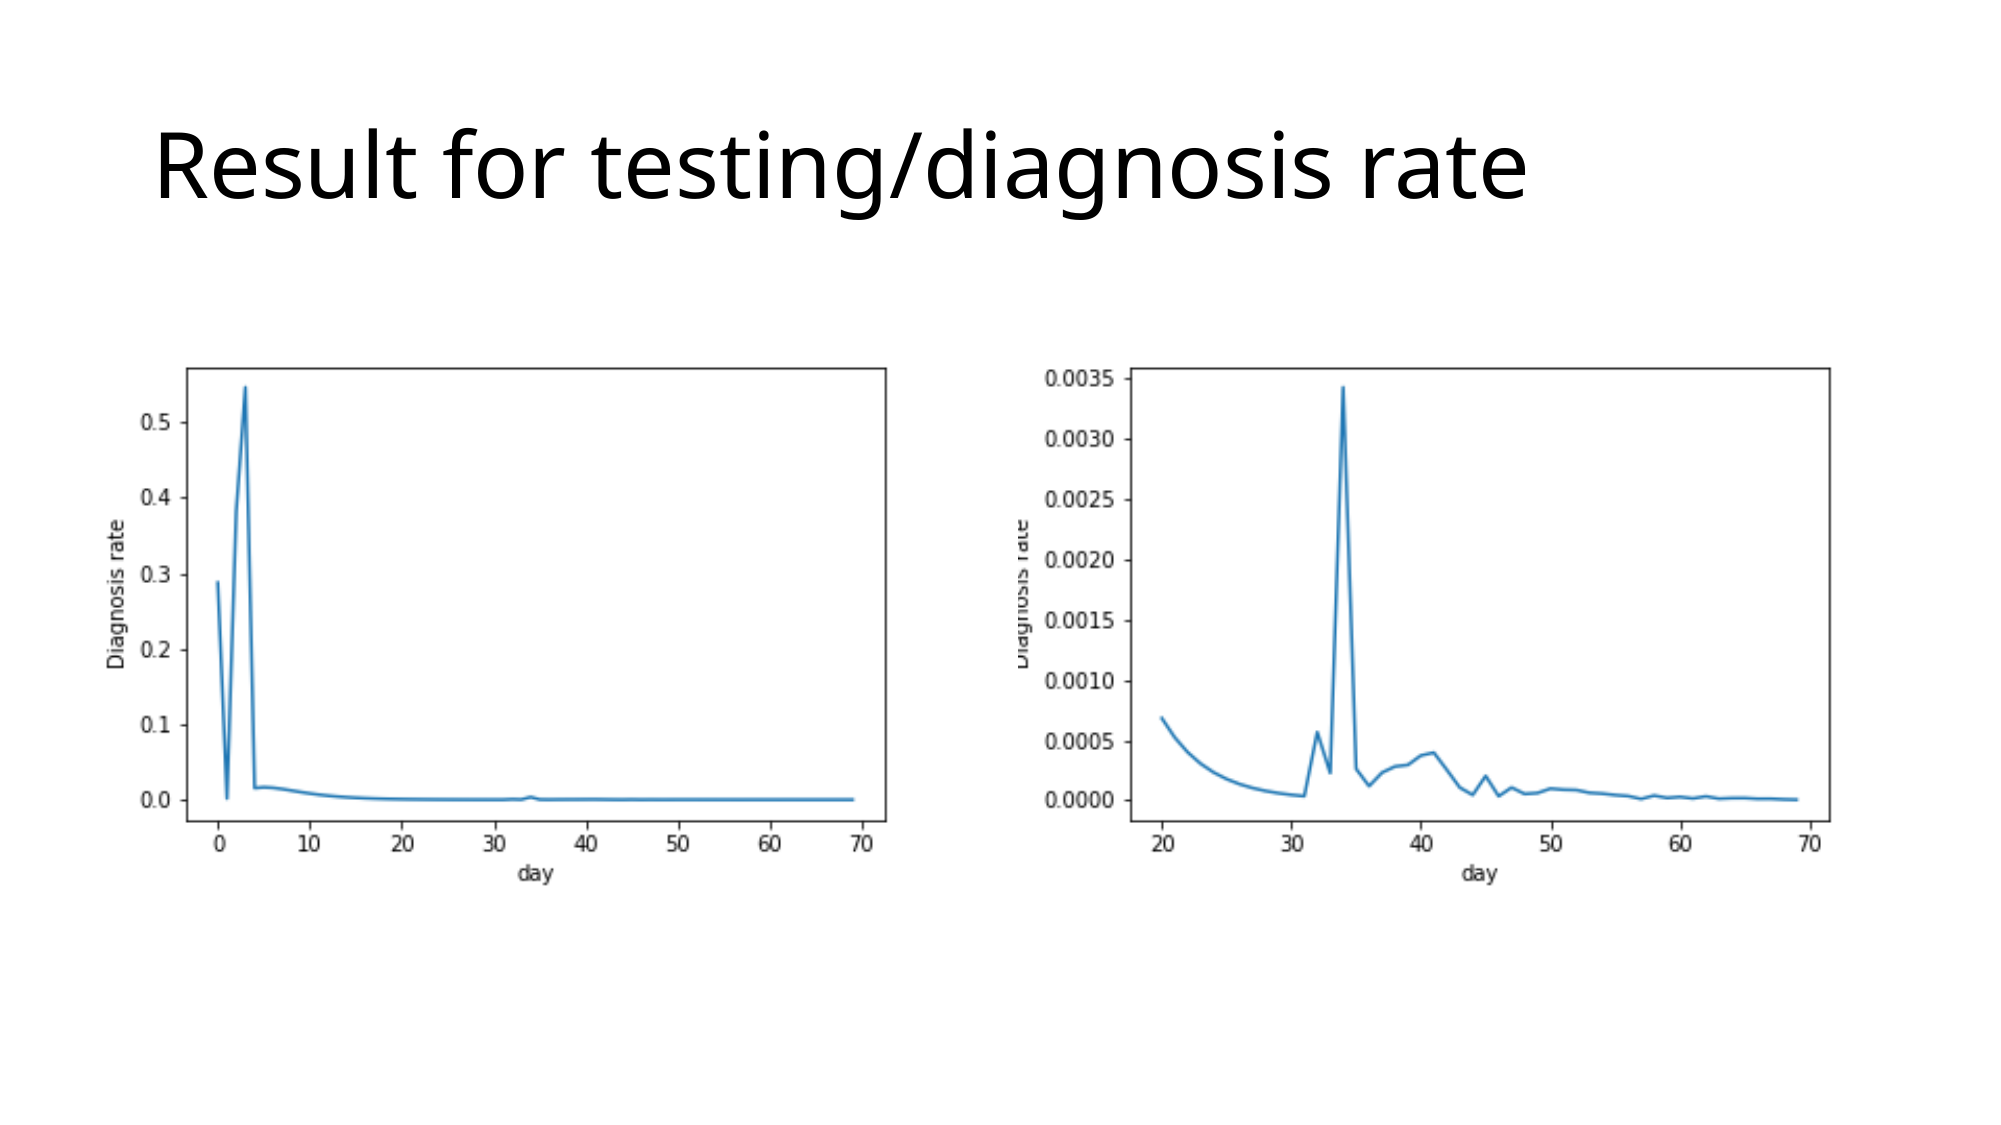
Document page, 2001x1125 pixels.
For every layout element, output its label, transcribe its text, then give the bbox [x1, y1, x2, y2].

picture [1018, 295, 1919, 896]
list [74, 295, 975, 896]
title Result for testing/diagnosis rate [137, 59, 1863, 278]
